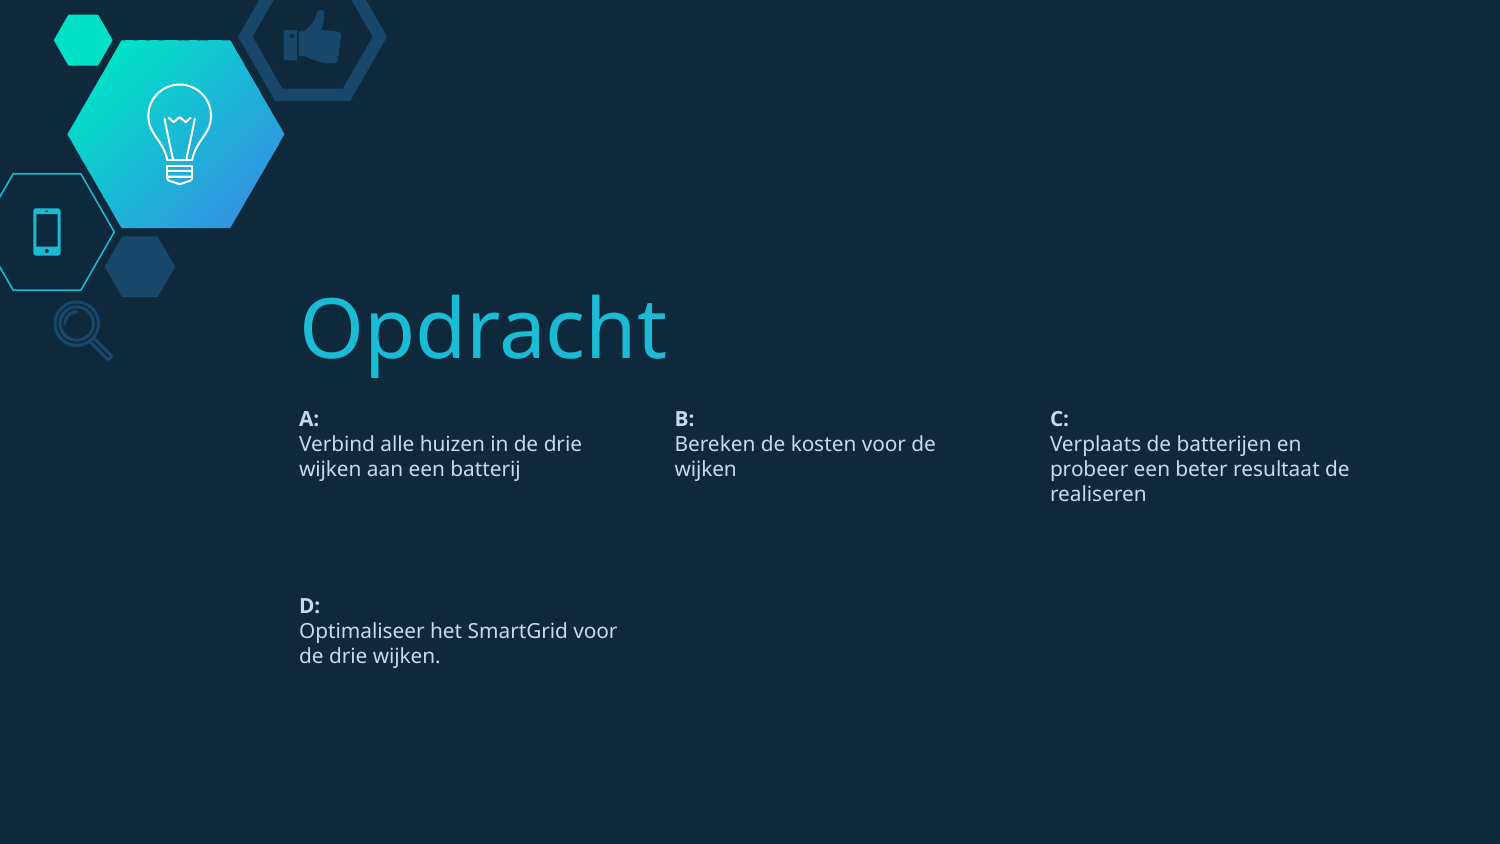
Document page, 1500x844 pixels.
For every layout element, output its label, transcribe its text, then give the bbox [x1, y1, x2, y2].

list A: Verbind alle huizen in de drie wijken aan een batterij [284, 390, 642, 578]
list D: Optimaliseer het SmartGrid voor de drie wijken. [284, 578, 642, 774]
list C: Verplaats de batterijen en probeer een beter resultaat de realiseren [1035, 390, 1393, 586]
list B: Bereken de kosten voor de wijken [659, 390, 1017, 586]
title Opdracht [284, 284, 1096, 391]
